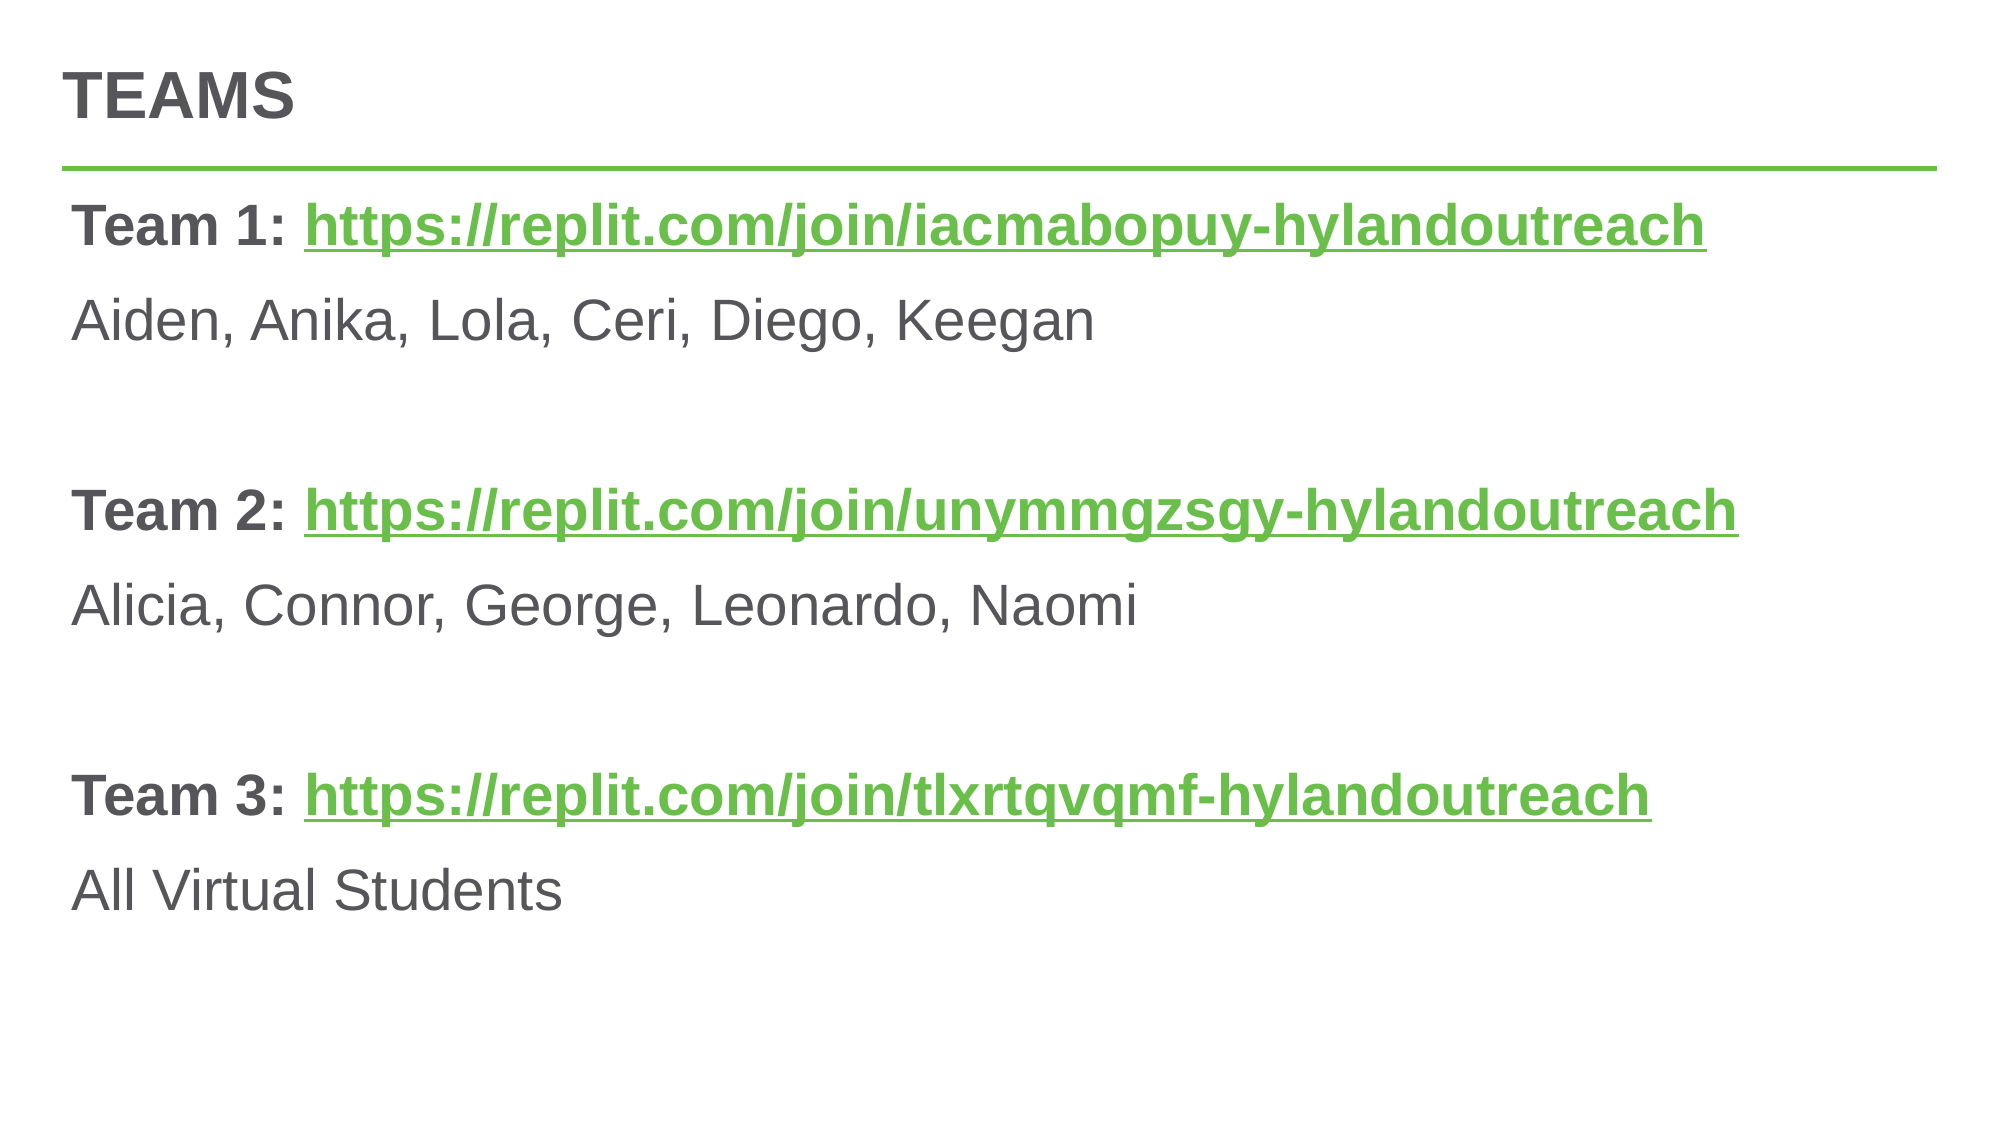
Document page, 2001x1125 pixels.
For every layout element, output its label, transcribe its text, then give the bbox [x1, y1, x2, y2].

list Team 1: https://replit.com/join/iacmabopuy-hylandoutreach Aiden, Anika, Lola, Ceri, Diego, Keegan Team 2: https://replit.com/join/unymmgzsgy-hylandoutreach Alicia, Connor, George, Leonardo, Naomi Team 3: https://replit.com/join/tlxrtqvqmf-hylandoutreach All Virtual Students [62, 187, 1938, 1050]
title TEAMS [62, 37, 1938, 150]
